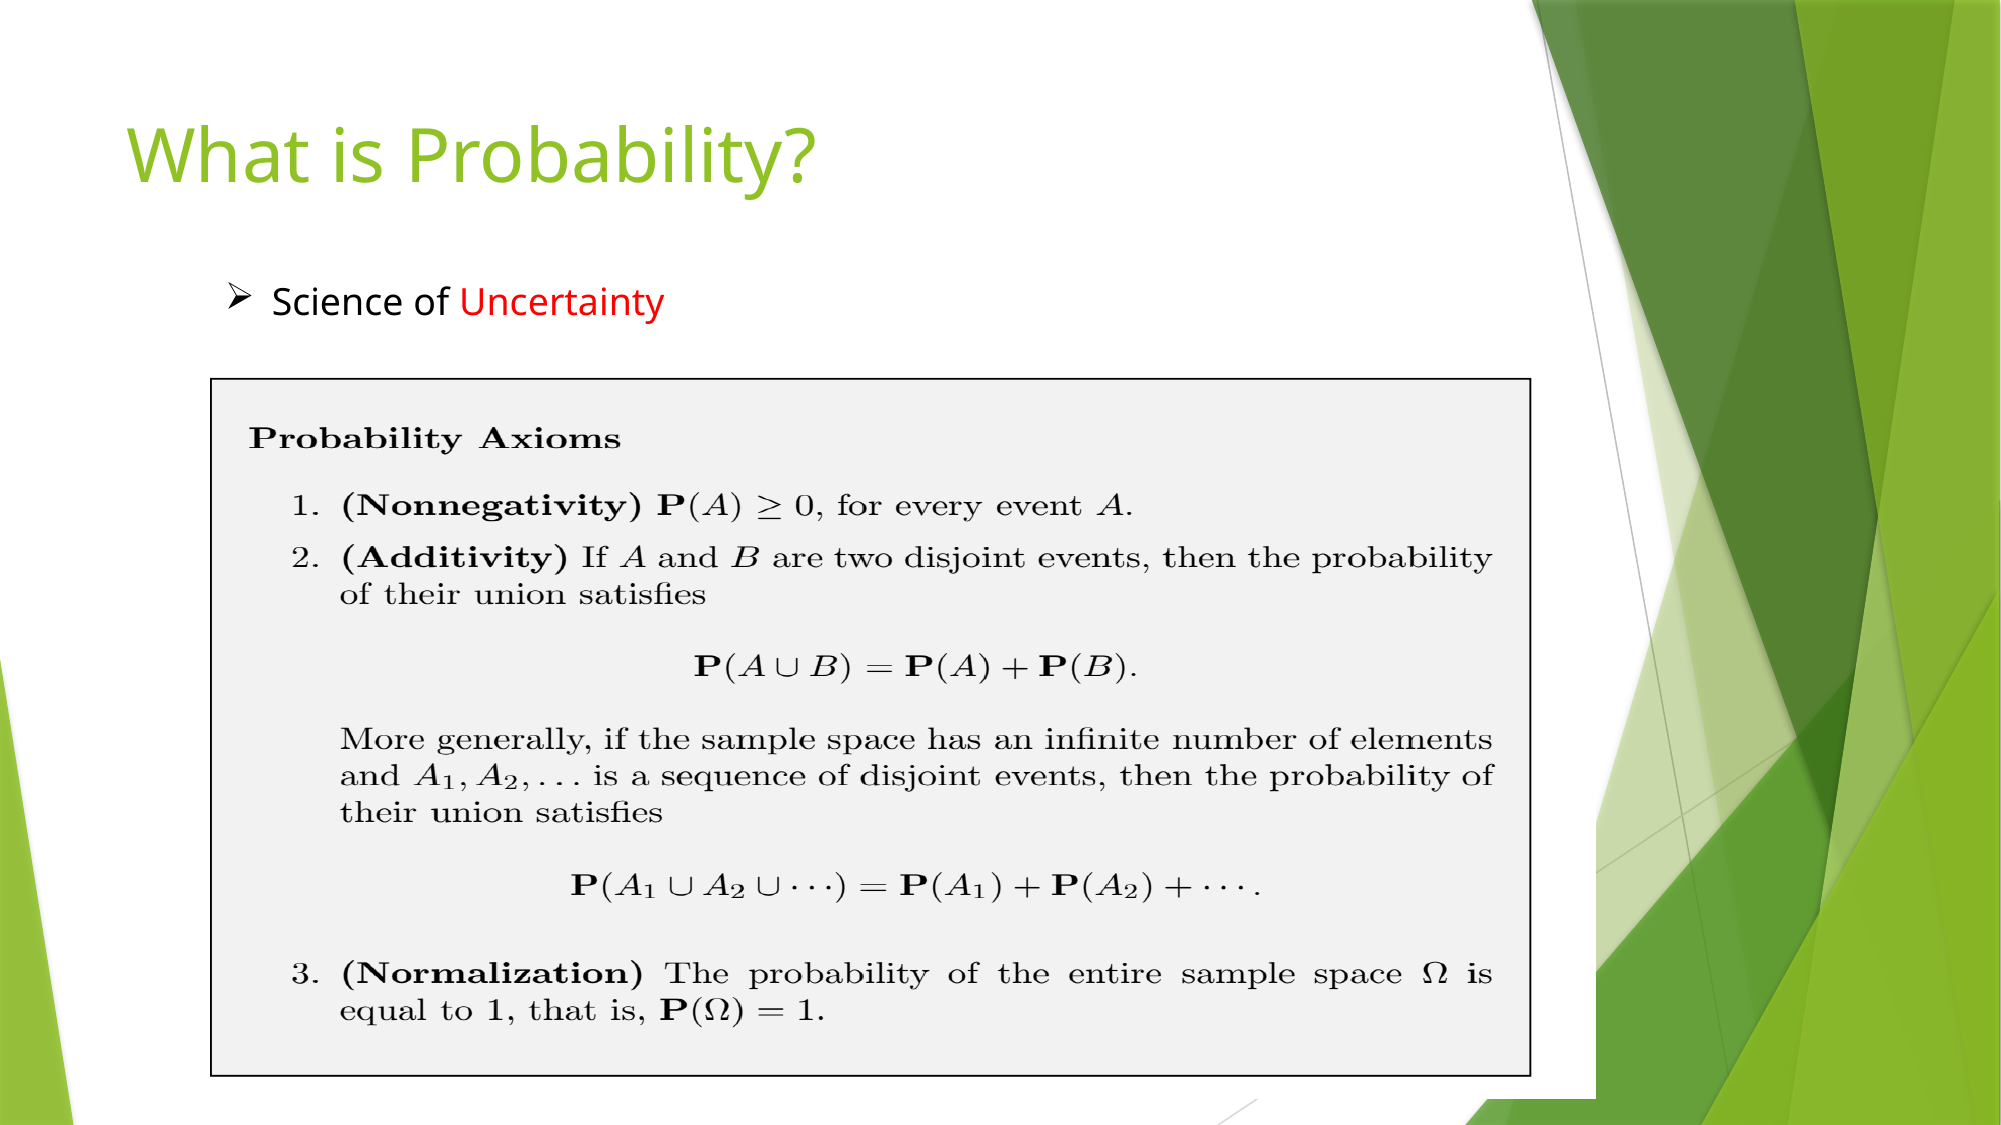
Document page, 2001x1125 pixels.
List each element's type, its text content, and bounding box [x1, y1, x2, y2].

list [131, 351, 1596, 1100]
text_box Science of Uncertainty [210, 270, 1356, 331]
title What is Probability? [111, 99, 1522, 243]
